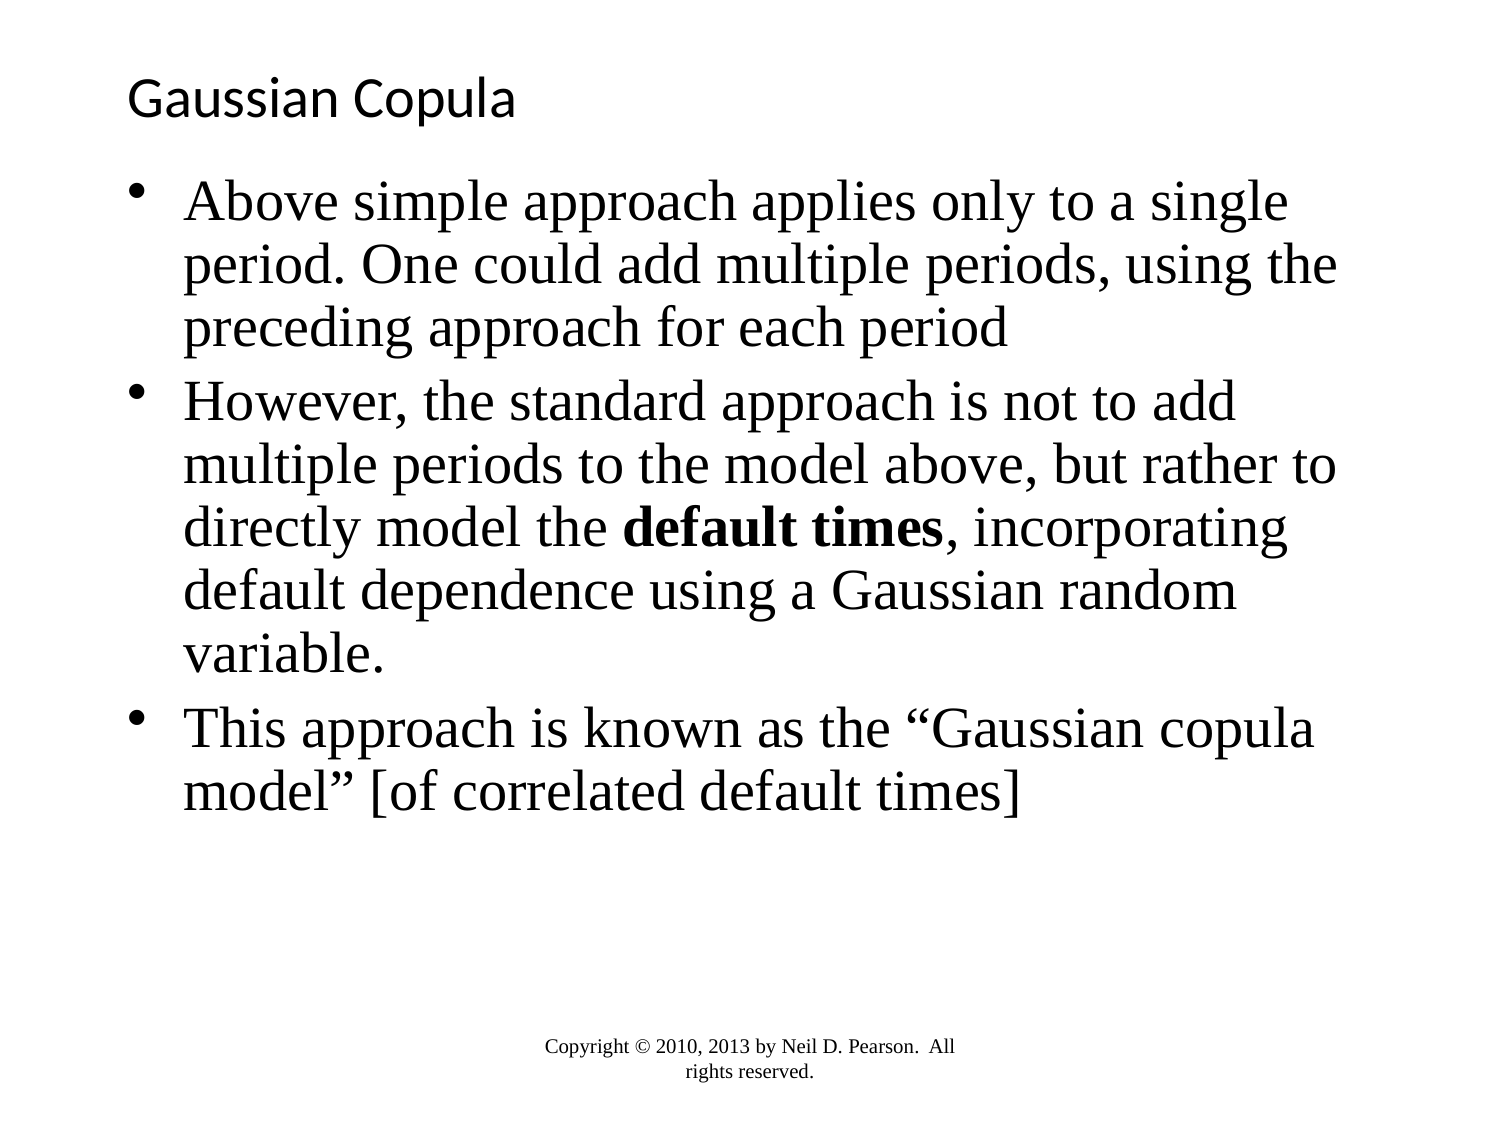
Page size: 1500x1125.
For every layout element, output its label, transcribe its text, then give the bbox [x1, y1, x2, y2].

list Above simple approach applies only to a single period. One could add multiple periods, using the preceding approach for each period However, the standard approach is not to add multiple periods to the model above, but rather to directly model the default times, incorporating default dependence using a Gaussian random variable. This approach is known as the “Gaussian copula model” [of correlated default times] [112, 162, 1388, 975]
title Gaussian Copula [112, 50, 1388, 138]
footer Copyright © 2010, 2013 by Neil D. Pearson. All rights reserved. [512, 1024, 988, 1101]
